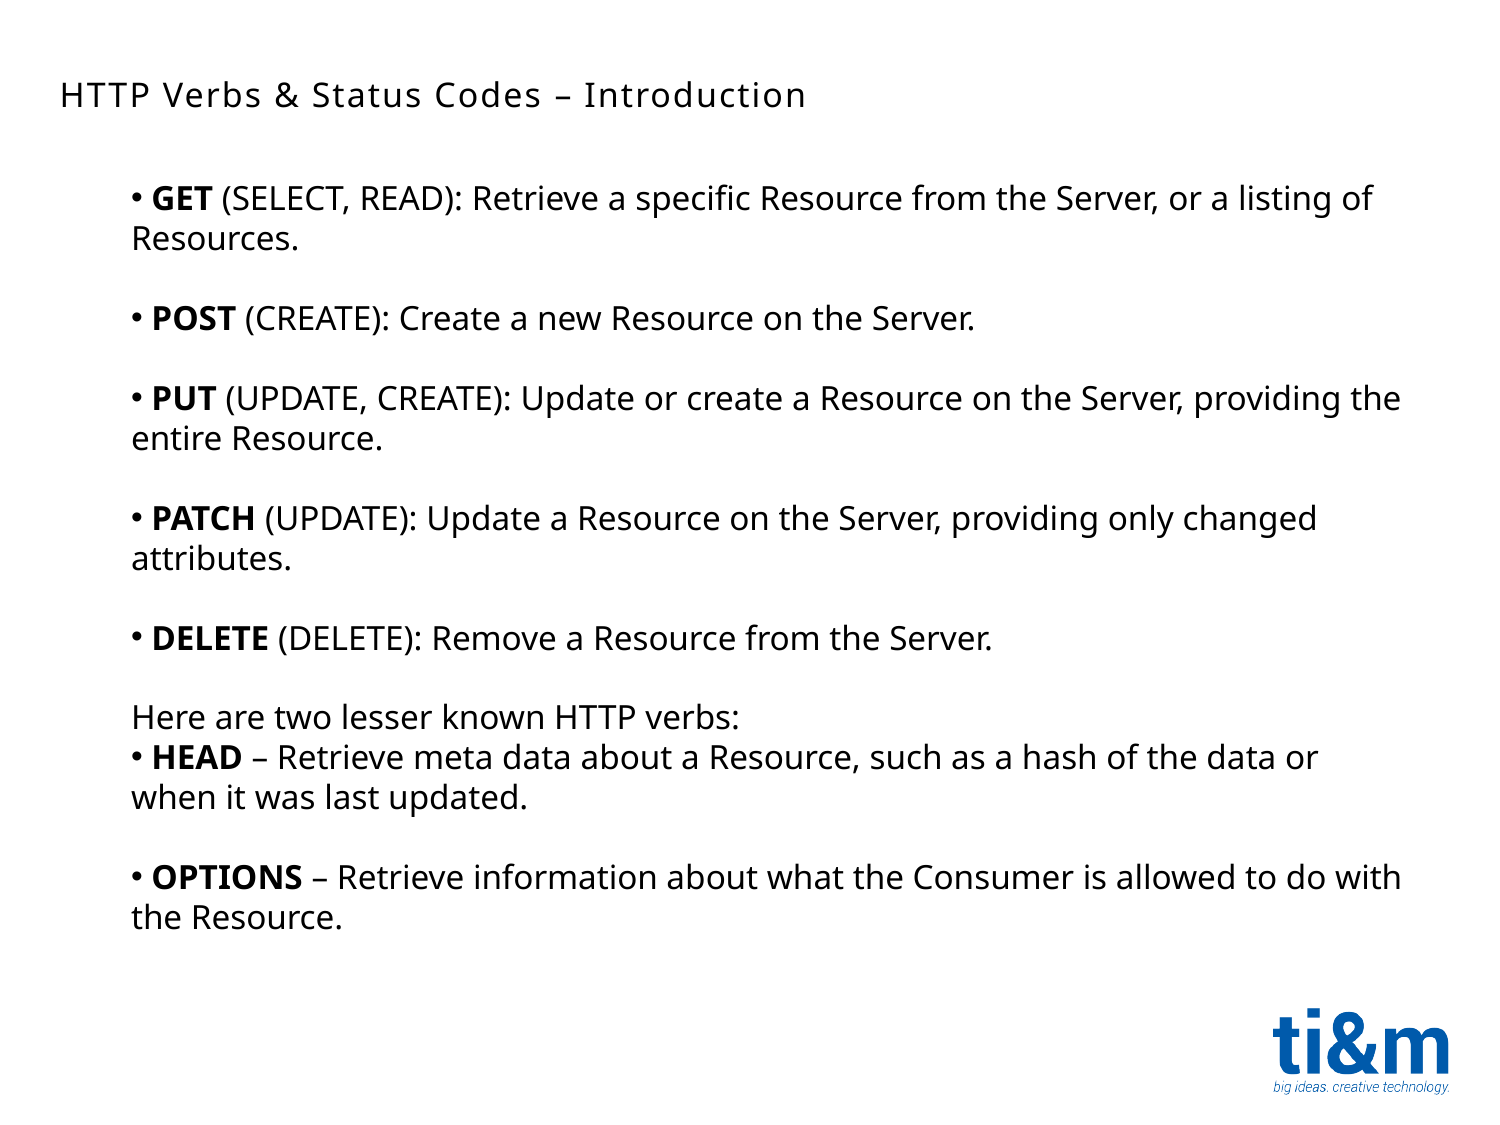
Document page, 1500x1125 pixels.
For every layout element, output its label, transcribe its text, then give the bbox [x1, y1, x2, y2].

text_box GET (SELECT, READ): Retrieve a specific Resource from the Server, or a listing of Resources. POST (CREATE): Create a new Resource on the Server. PUT (UPDATE, CREATE): Update or create a Resource on the Server, providing the entire Resource. PATCH (UPDATE): Update a Resource on the Server, providing only changed attributes. DELETE (DELETE): Remove a Resource from the Server. Here are two lesser known HTTP verbs: HEAD – Retrieve meta data about a Resource, such as a hash of the data or when it was last updated. OPTIONS – Retrieve information about what the Consumer is allowed to do with the Resource. [116, 170, 1420, 944]
text_box HTTP Verbs & Status Codes – Introduction [44, 66, 1356, 123]
picture [1273, 1008, 1449, 1095]
